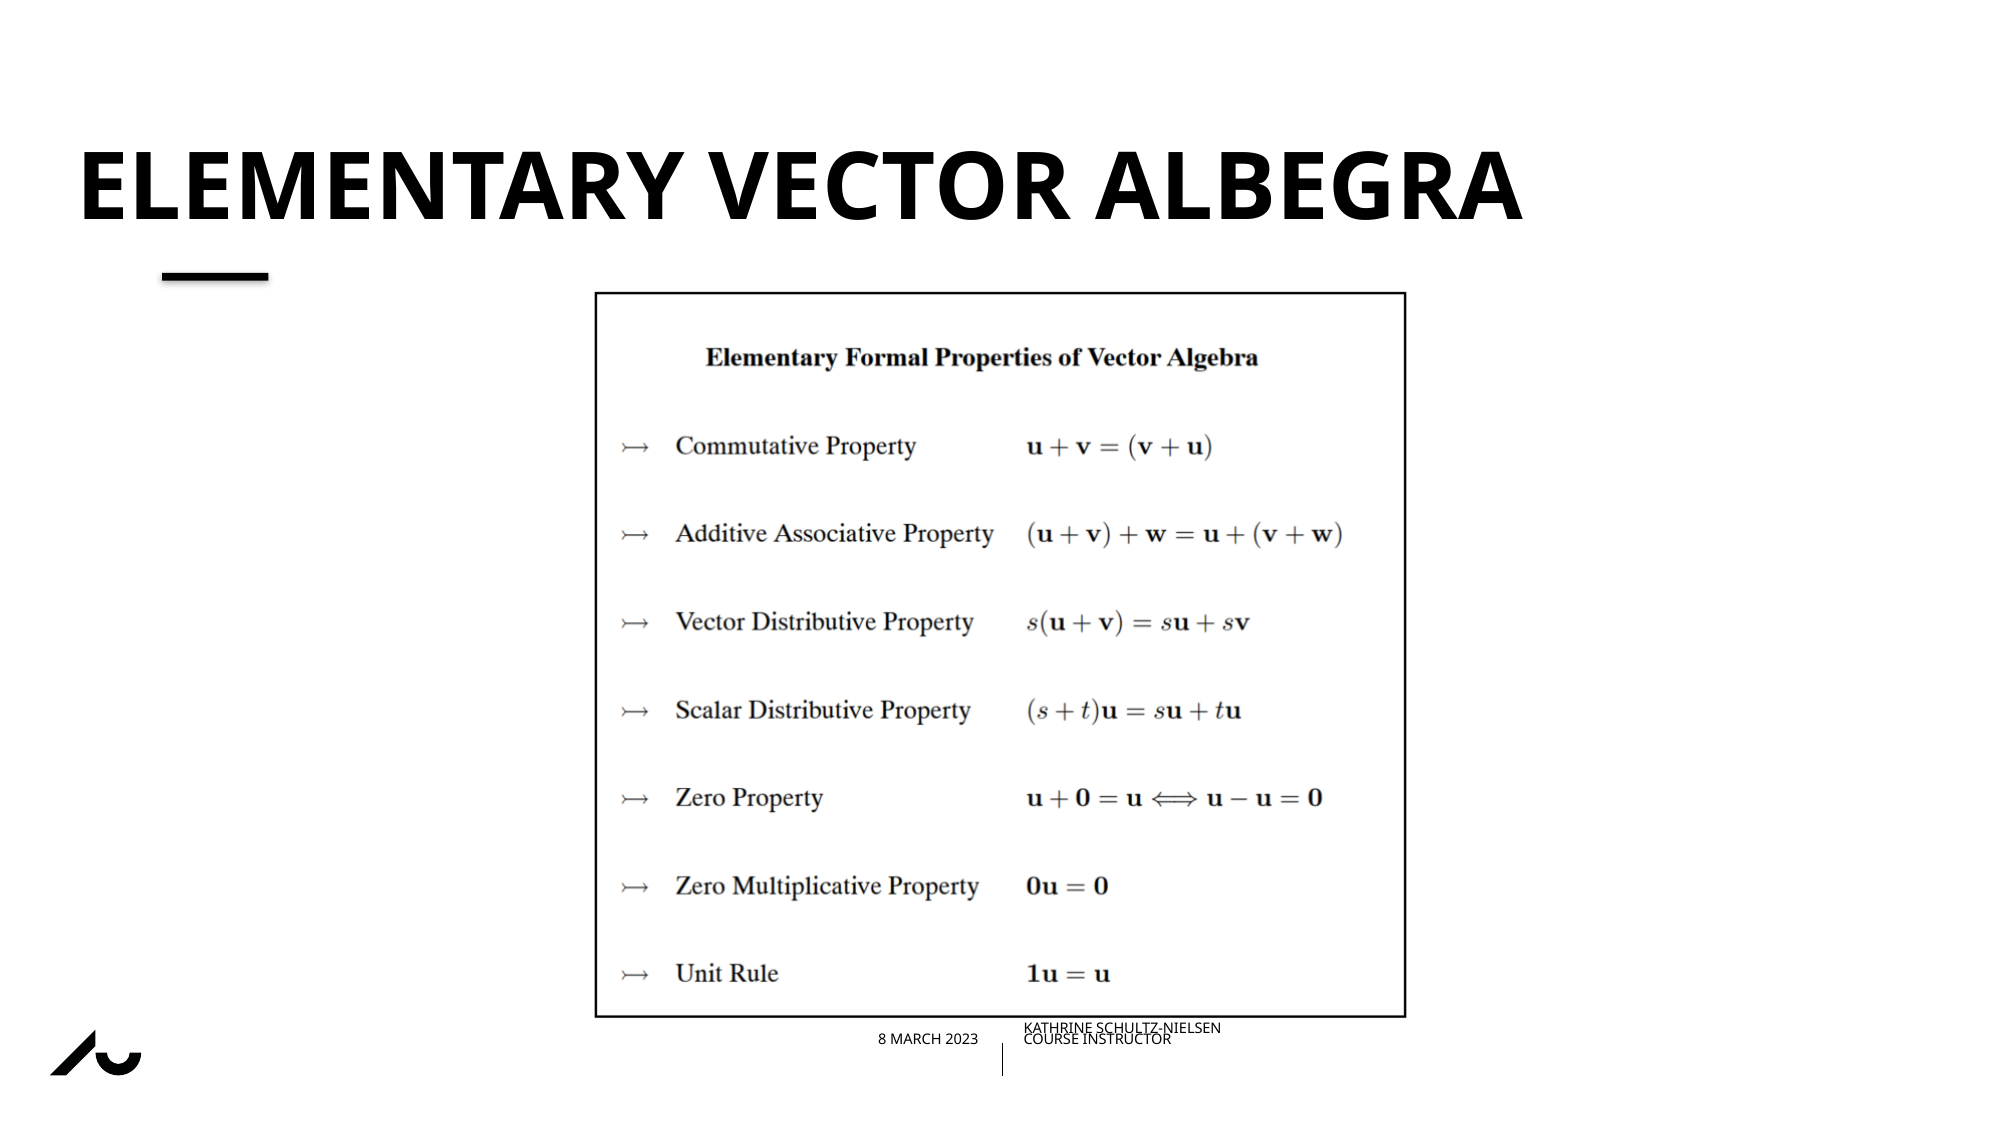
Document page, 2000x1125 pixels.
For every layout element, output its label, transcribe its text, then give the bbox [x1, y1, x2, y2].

title Elementary Vector Albegra [51, 24, 1948, 240]
picture [592, 290, 1408, 1020]
